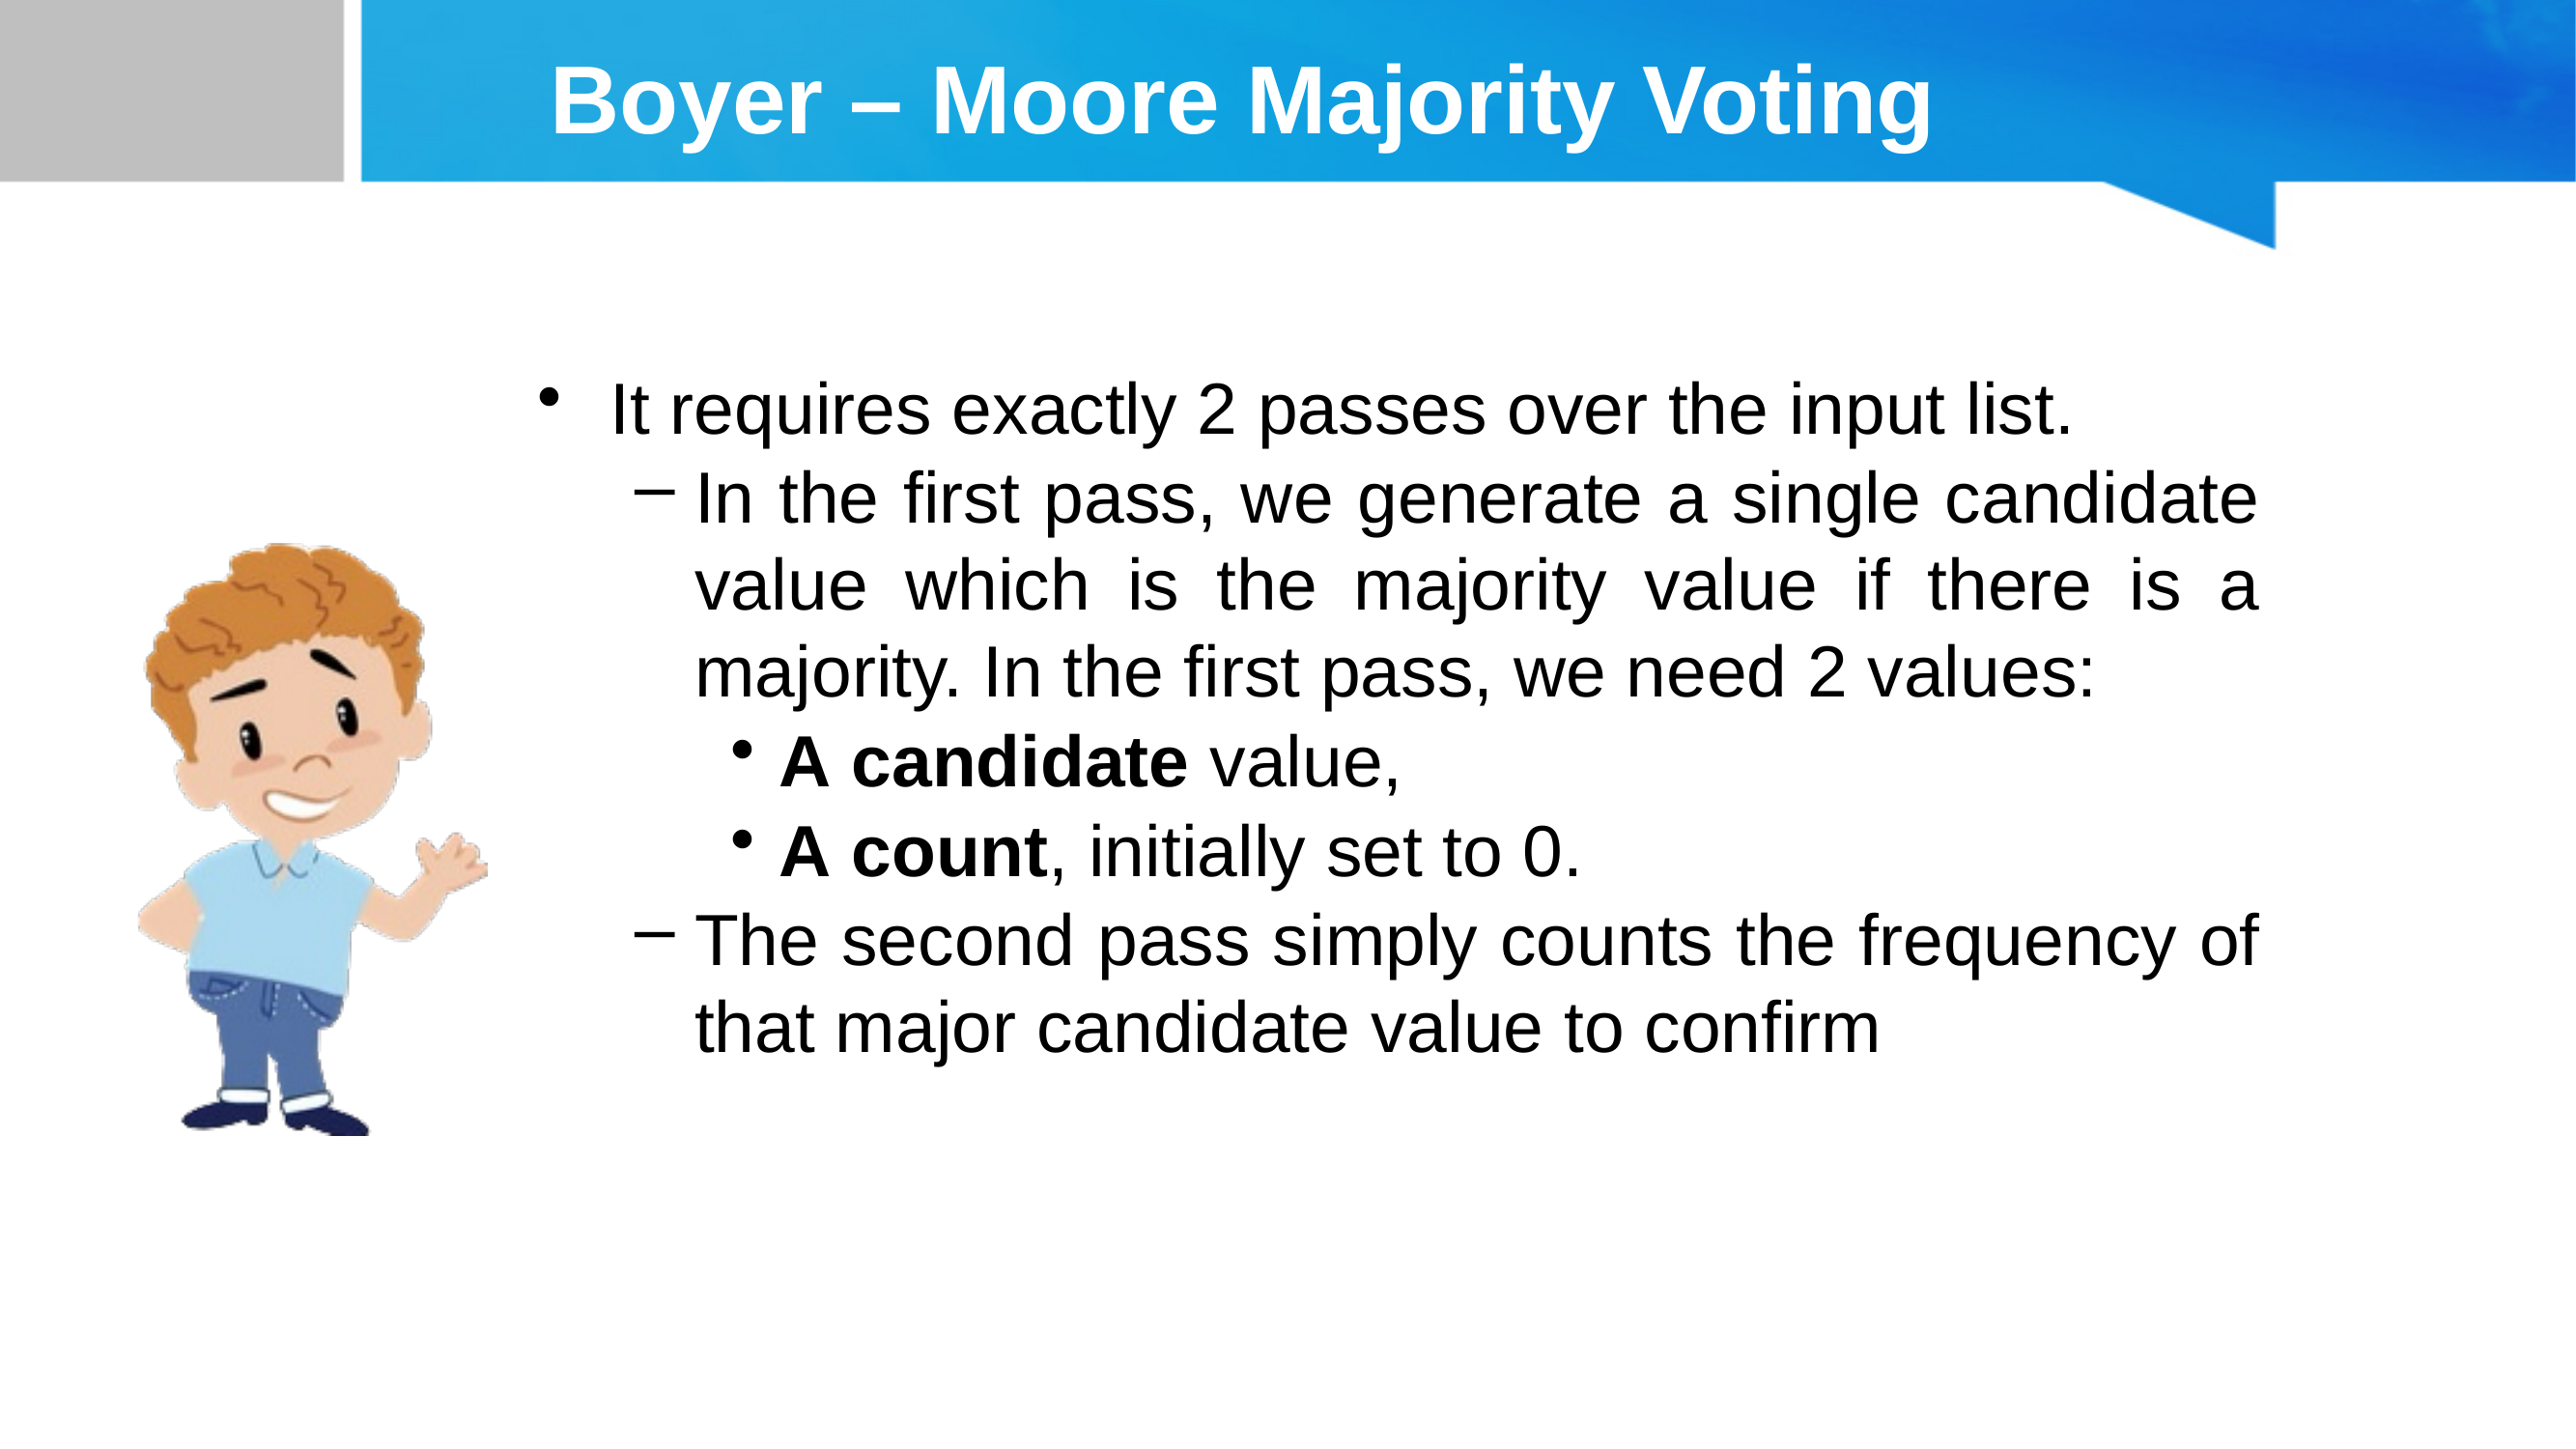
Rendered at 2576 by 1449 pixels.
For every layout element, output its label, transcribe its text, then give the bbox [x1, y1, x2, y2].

picture [0, 0, 2576, 1449]
list It requires exactly 2 passes over the input list. In the first pass, we generate a single candidate value which is the majority value if there is a majority. In the first pass, we need 2 values: A candidate value, A count, initially set to 0. The second pass simply counts the frequency of that major candidate value to confirm [523, 354, 2276, 1136]
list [137, 542, 488, 1136]
title Boyer – Moore Majority Voting [455, 33, 1952, 157]
